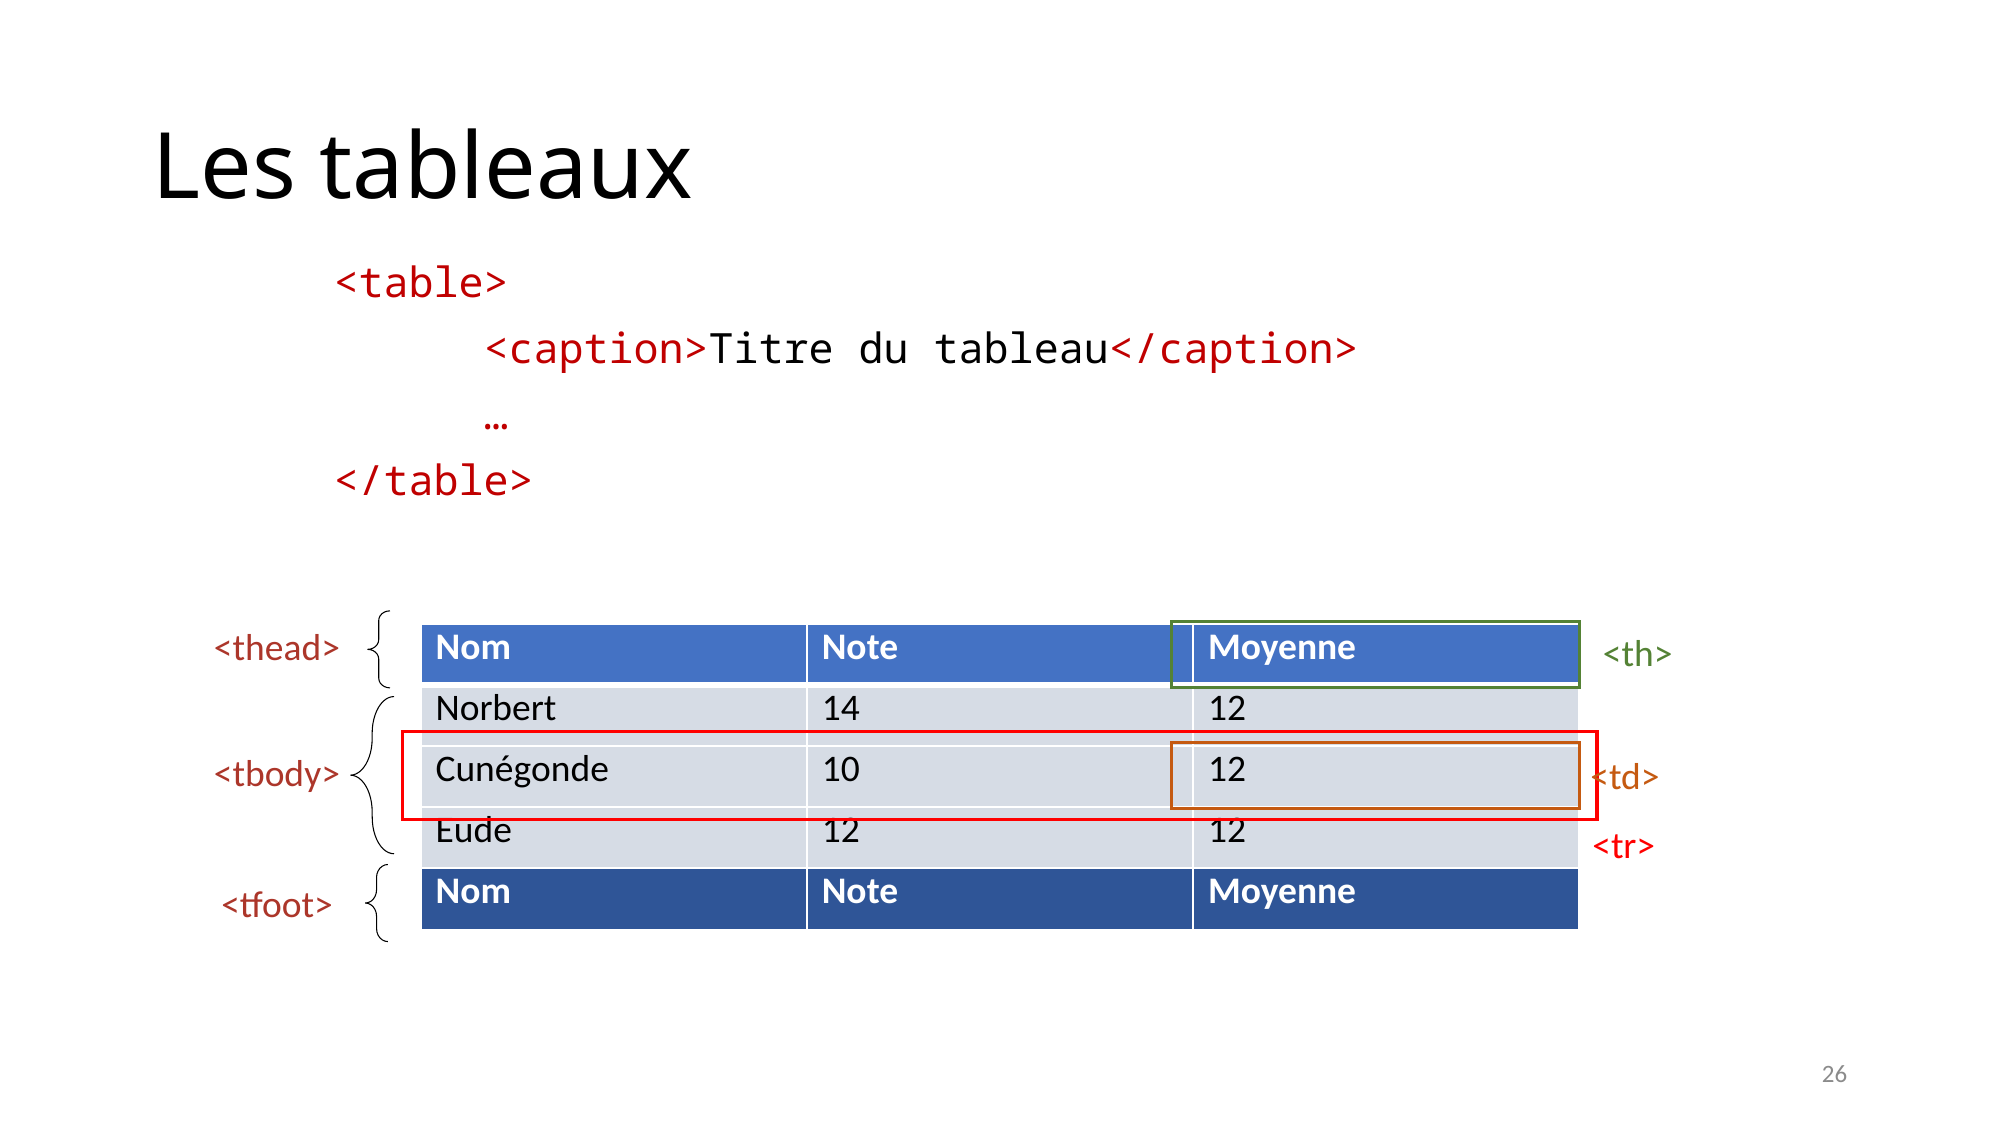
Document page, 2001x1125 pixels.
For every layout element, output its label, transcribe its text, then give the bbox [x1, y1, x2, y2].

table_header Nom [422, 625, 806, 682]
table_cell 12 [1194, 689, 1578, 730]
text_box <tr> [1539, 814, 1708, 874]
text_box <table> <caption>Titre du tableau</caption> … </table> [318, 254, 1540, 512]
text_box [1170, 741, 1580, 809]
text_box <thead> [193, 615, 361, 676]
table_cell 12 [808, 821, 1192, 867]
table_cell Eude [422, 821, 806, 867]
text_box <th> [1579, 621, 1697, 682]
text_box [367, 610, 391, 689]
text_box [365, 863, 388, 943]
table_cell 14 [808, 688, 1192, 730]
text_box [1170, 621, 1580, 689]
text_box [402, 730, 1598, 821]
slide_number 26 [1412, 1042, 1863, 1103]
table_cell Norbert [422, 688, 806, 730]
table_cell Moyenne [1194, 869, 1578, 929]
text_box <tfoot> [193, 872, 361, 933]
text_box <td> [1541, 744, 1709, 805]
table_cell Note [808, 869, 1192, 929]
table_cell 12 [1194, 821, 1539, 867]
text_box [361, 696, 395, 855]
text_box <tbody> [193, 741, 361, 802]
table_cell Nom [422, 869, 806, 929]
table_header Note [808, 625, 1170, 682]
title Les tableaux [137, 59, 1863, 278]
